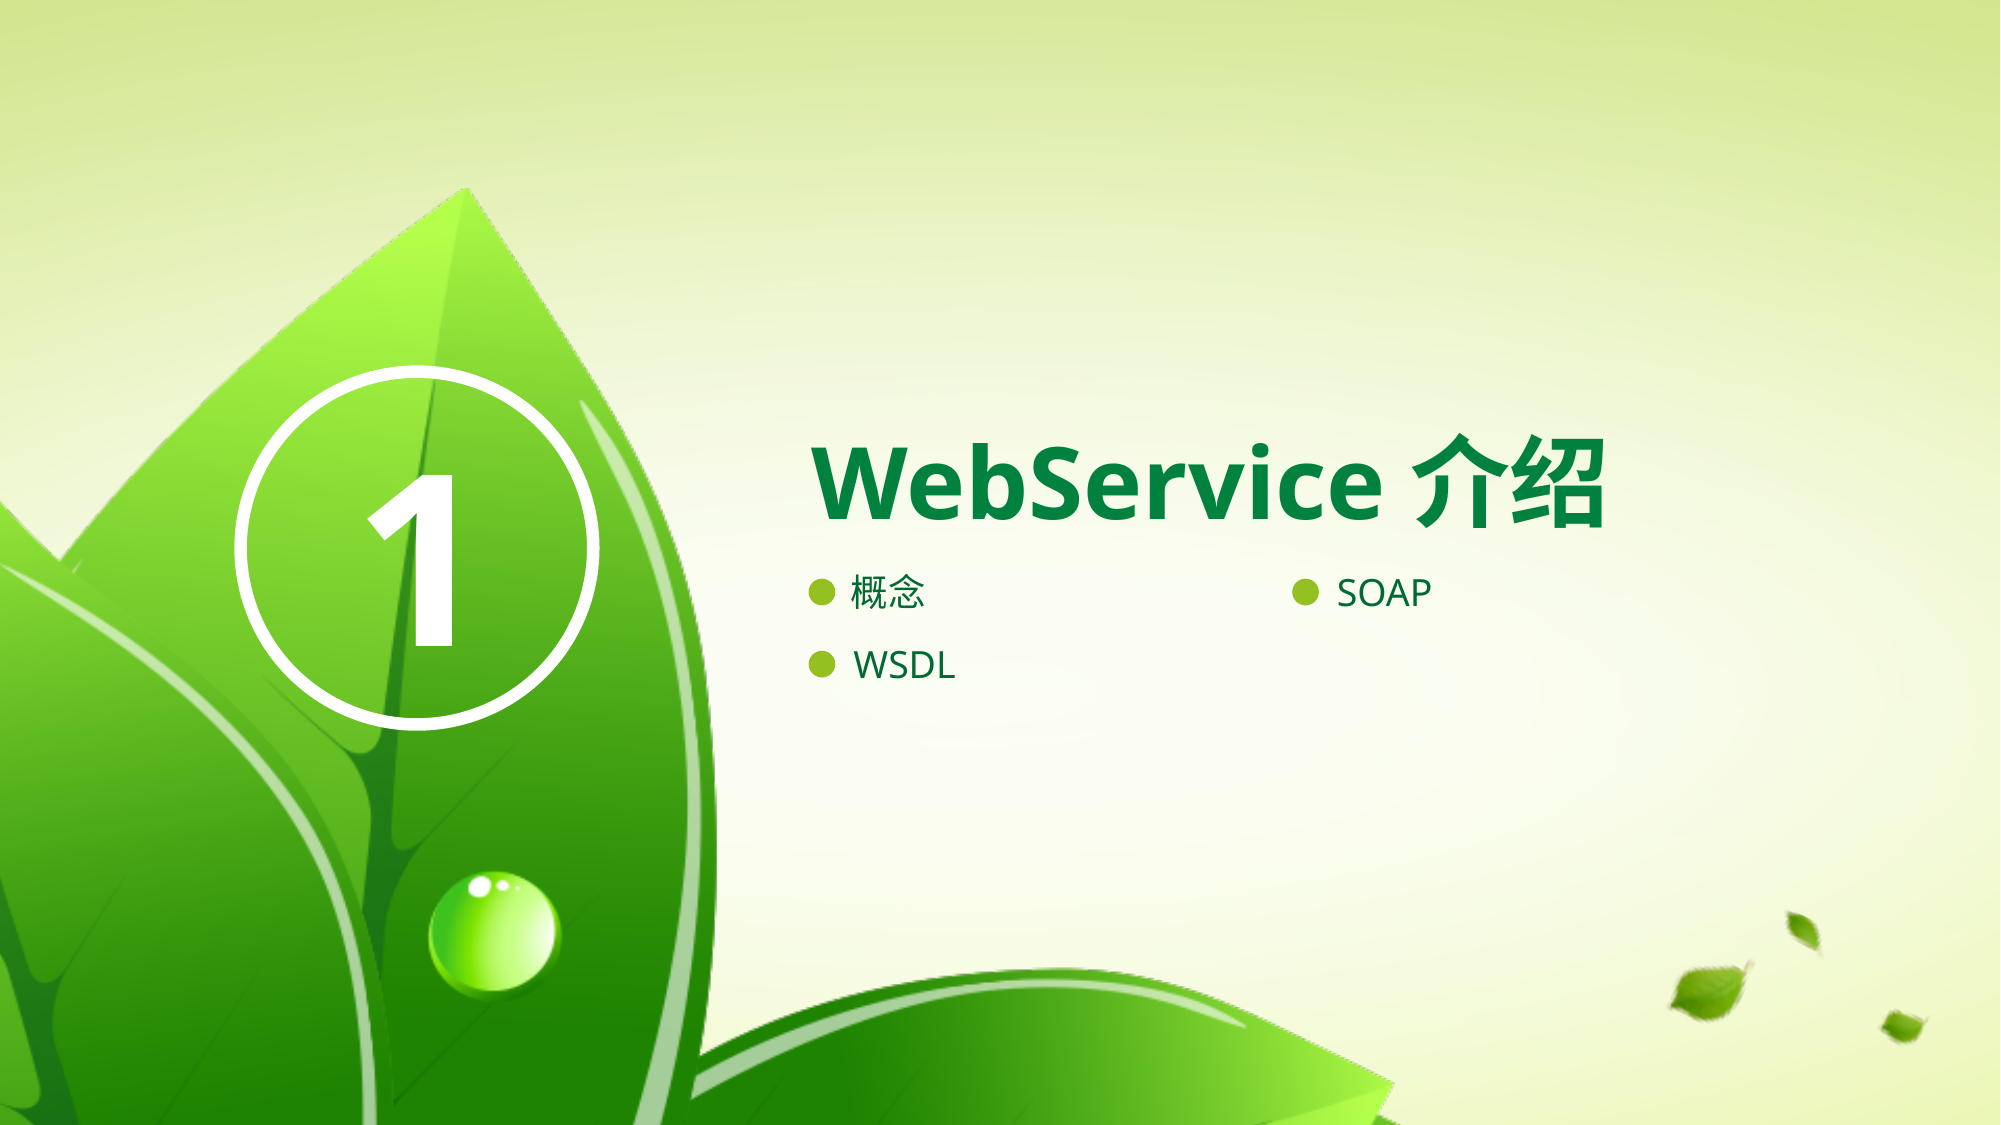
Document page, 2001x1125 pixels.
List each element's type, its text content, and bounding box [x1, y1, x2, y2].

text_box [185, 371, 658, 725]
text_box WebService介绍 [1429, 411, 2000, 547]
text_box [808, 633, 975, 695]
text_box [1292, 561, 1451, 623]
picture [0, 0, 2001, 1125]
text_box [808, 561, 942, 623]
